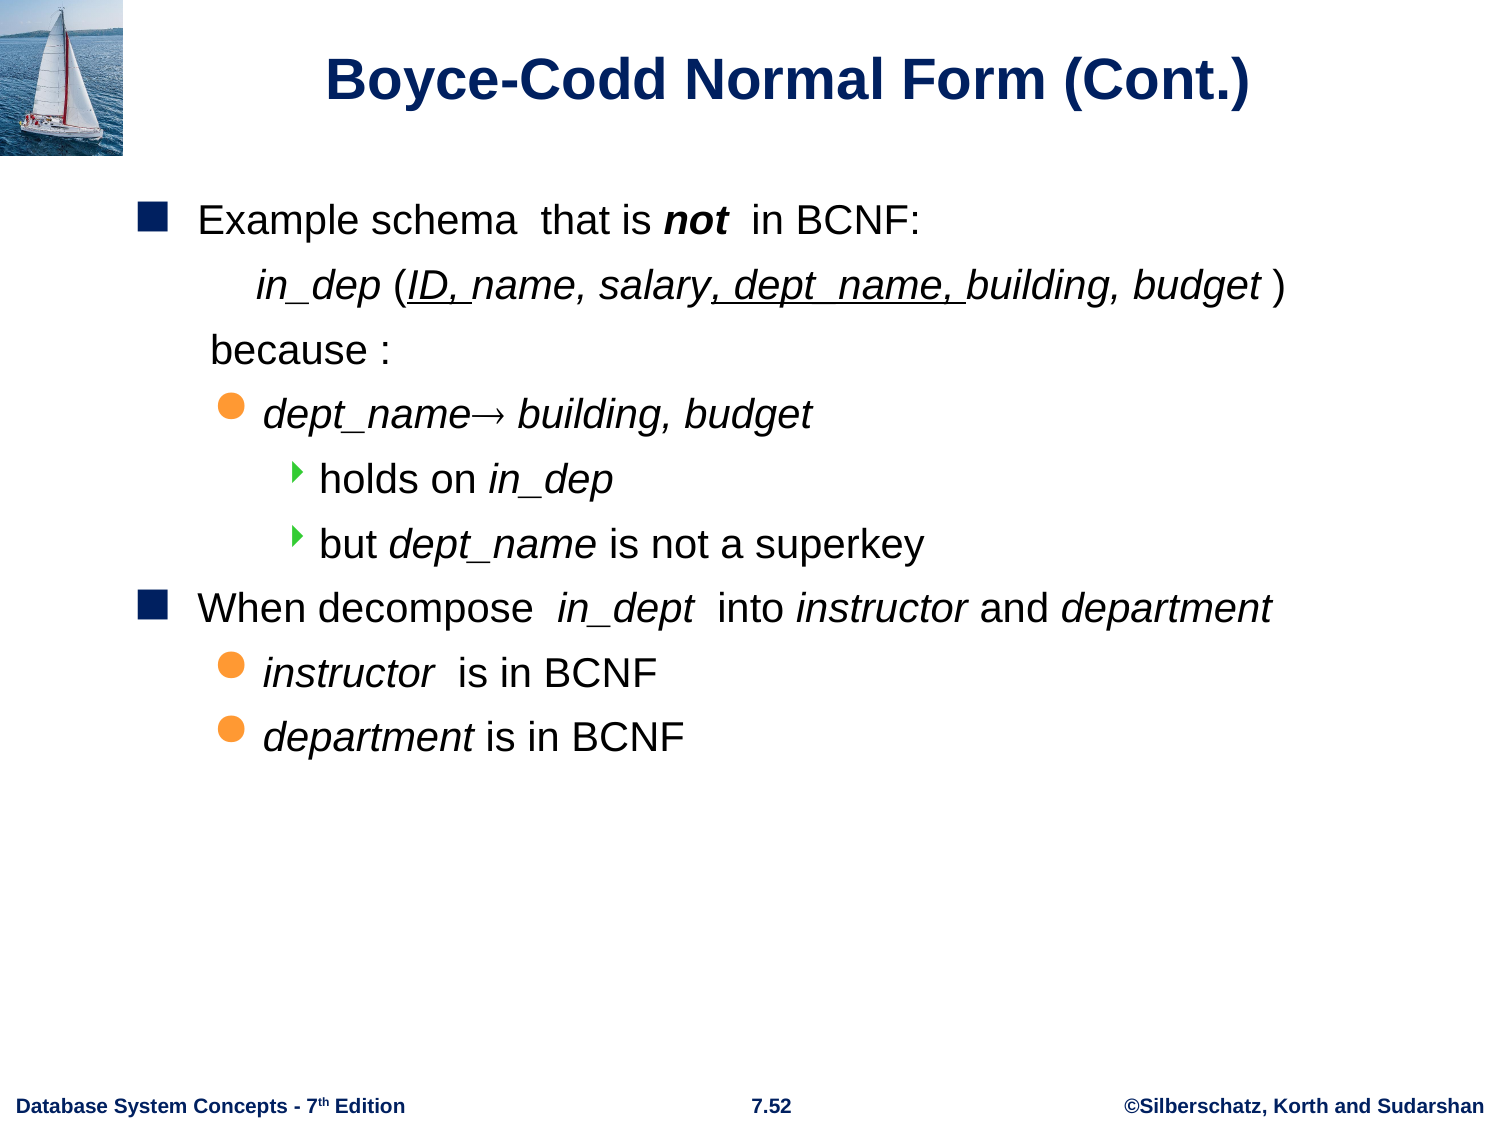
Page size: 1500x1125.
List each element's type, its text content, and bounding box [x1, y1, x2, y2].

picture [0, 0, 123, 156]
title Boyce-Codd Normal Form (Cont.) [125, 18, 1452, 120]
list Example schema that is not in BCNF: in_dep (ID, name, salary, dept_name, building, budget ) because : dept_name building, budget holds on in_dep but dept_name is not a superkey When decompose in_dept into instructor and department instructor is in BCNF department is in BCNF [126, 190, 1402, 802]
